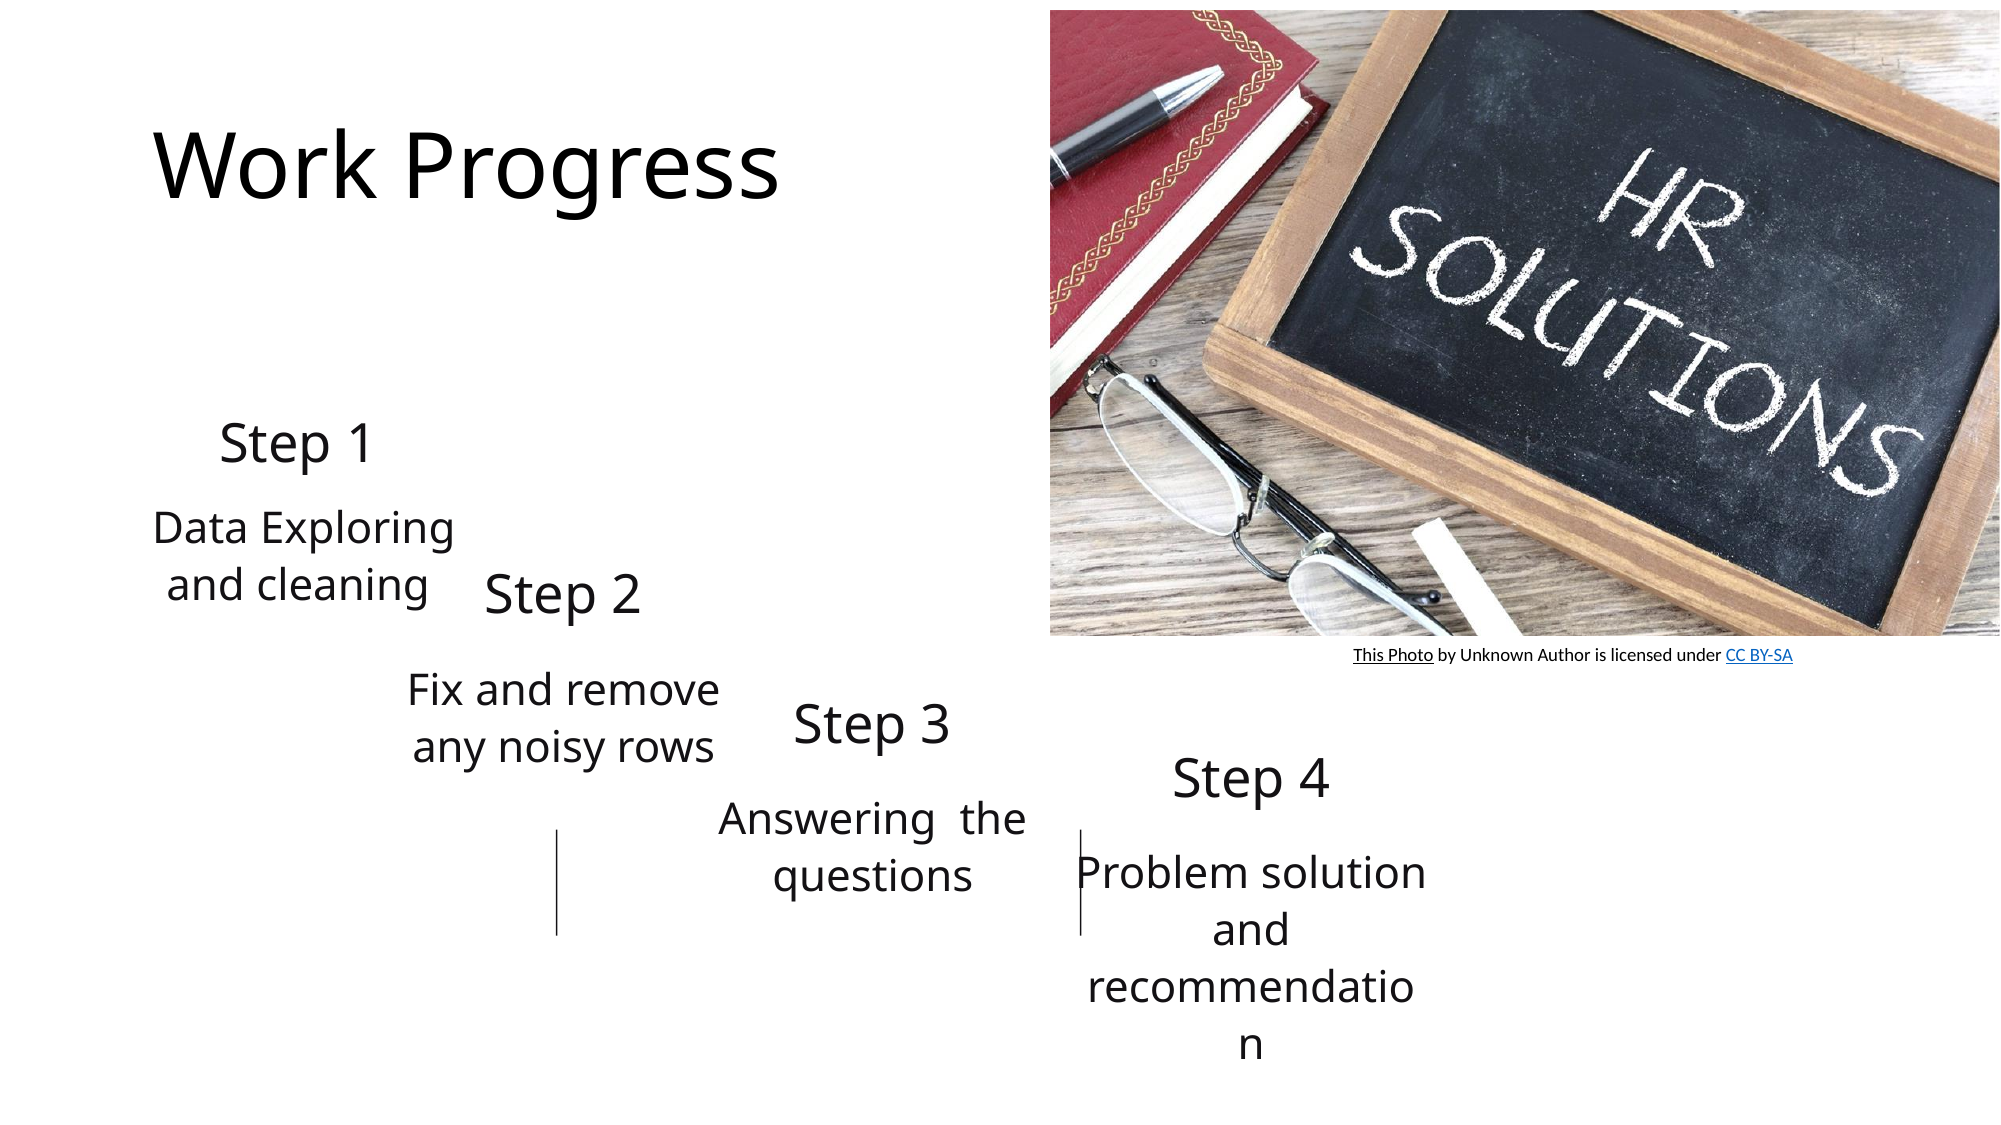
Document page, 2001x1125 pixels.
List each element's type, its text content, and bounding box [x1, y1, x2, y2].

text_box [695, 684, 1051, 898]
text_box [137, 402, 459, 597]
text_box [386, 557, 742, 770]
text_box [1073, 737, 1429, 1066]
title Work Progress [137, 59, 1050, 278]
text_box This Photo by Unknown Author is licensed under CC BY-SA [1338, 636, 1827, 673]
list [1050, 10, 2000, 636]
